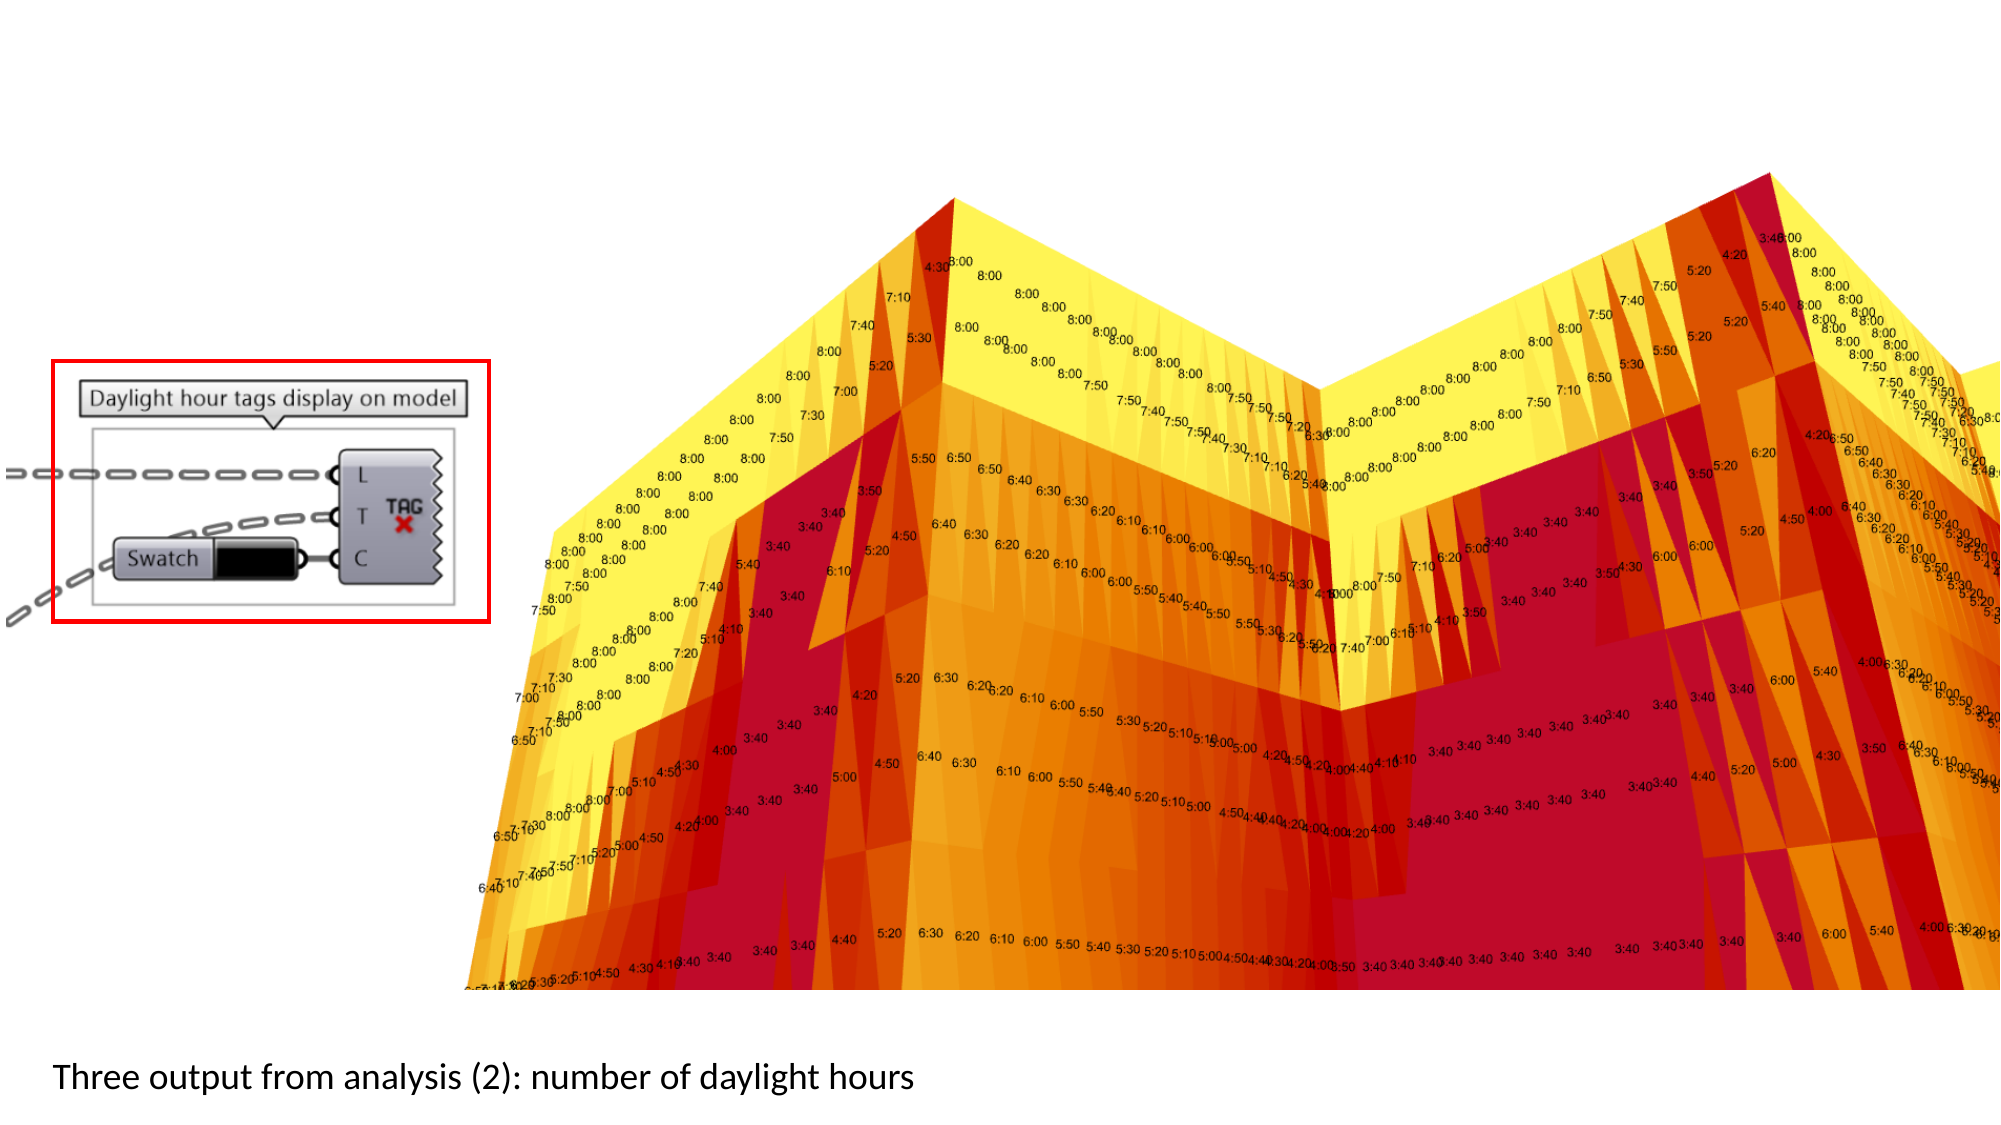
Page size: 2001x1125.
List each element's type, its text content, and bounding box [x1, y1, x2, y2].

text_box Three output from analysis (2): number of daylight hours [37, 1044, 1102, 1105]
picture [6, 135, 2000, 990]
